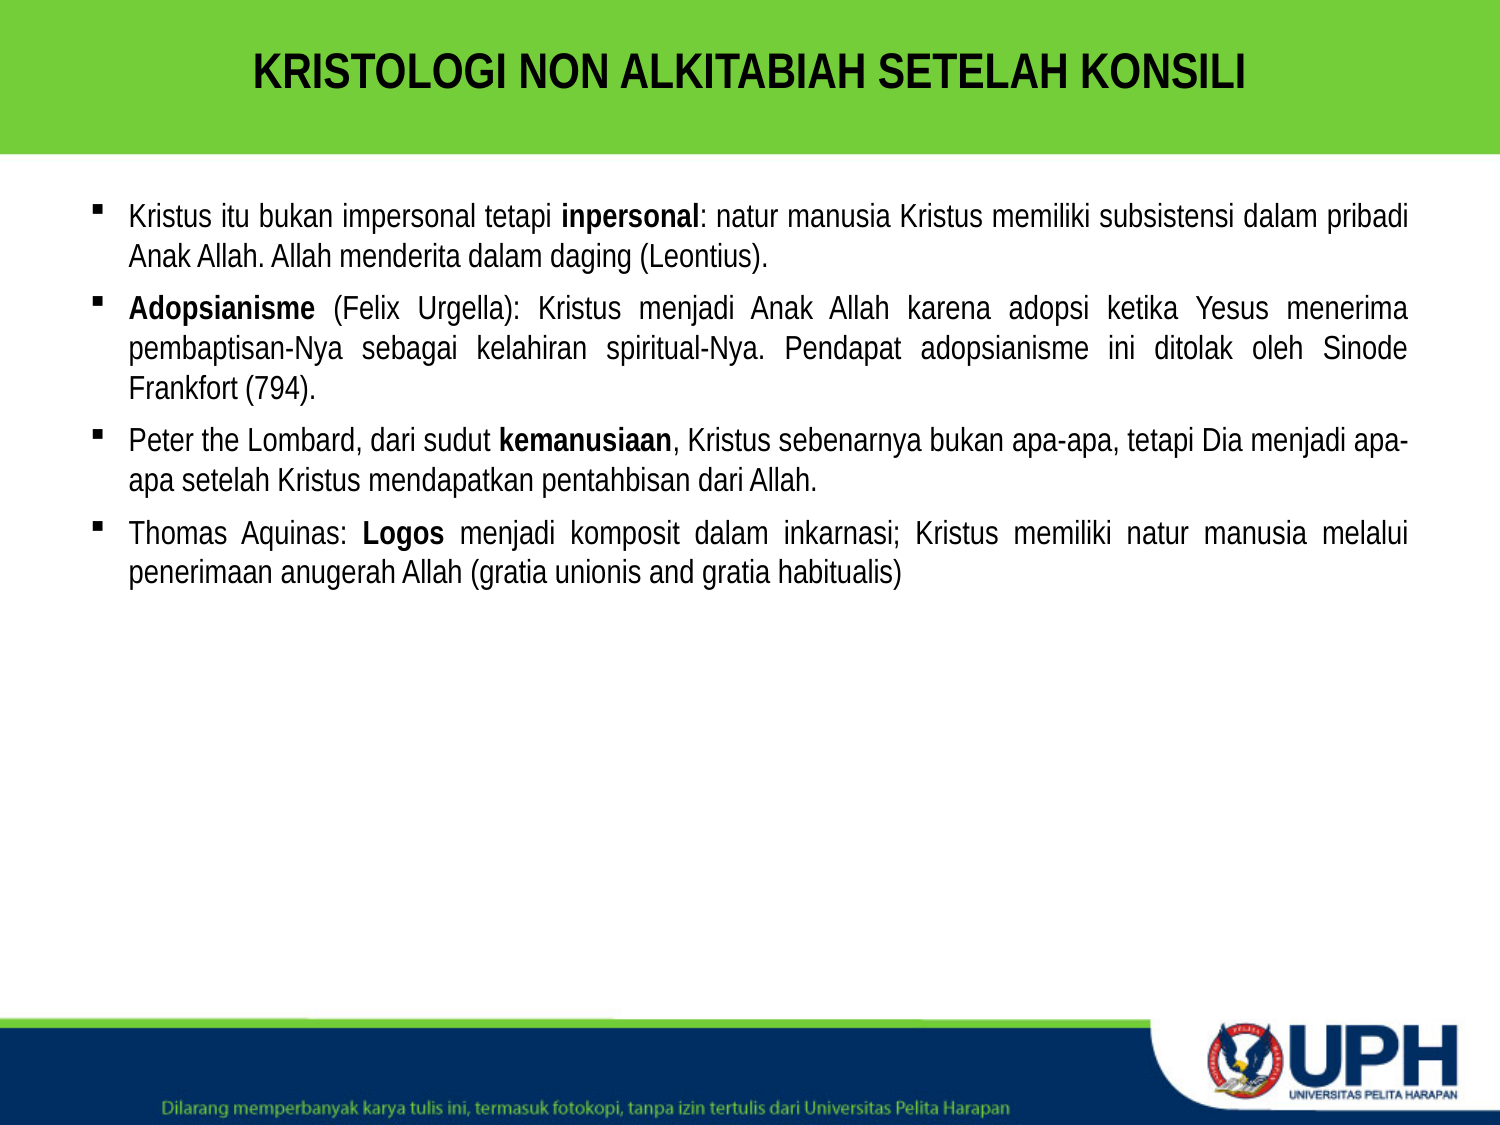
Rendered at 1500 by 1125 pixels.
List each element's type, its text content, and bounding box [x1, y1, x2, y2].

title KRISTOLOGI NON ALKITABIAH SETELAH KONSILI [0, 0, 1500, 149]
list Kristus itu bukan impersonal tetapi inpersonal: natur manusia Kristus memiliki subsistensi dalam pribadi Anak Allah. Allah menderita dalam daging (Leontius). Adopsianisme (Felix Urgella): Kristus menjadi Anak Allah karena adopsi ketika Yesus menerima pembaptisan-Nya sebagai kelahiran spiritual-Nya. Pendapat adopsianisme ini ditolak oleh Sinode Frankfort (794). Peter the Lombard, dari sudut kemanusiaan, Kristus sebenarnya bukan apa-apa, tetapi Dia menjadi apa-apa setelah Kristus mendapatkan pentahbisan dari Allah. Thomas Aquinas: Logos menjadi komposit dalam inkarnasi; Kristus memiliki natur manusia melalui penerimaan anugerah Allah (gratia unionis and gratia habitualis) [75, 186, 1425, 988]
picture [0, 149, 1500, 1125]
